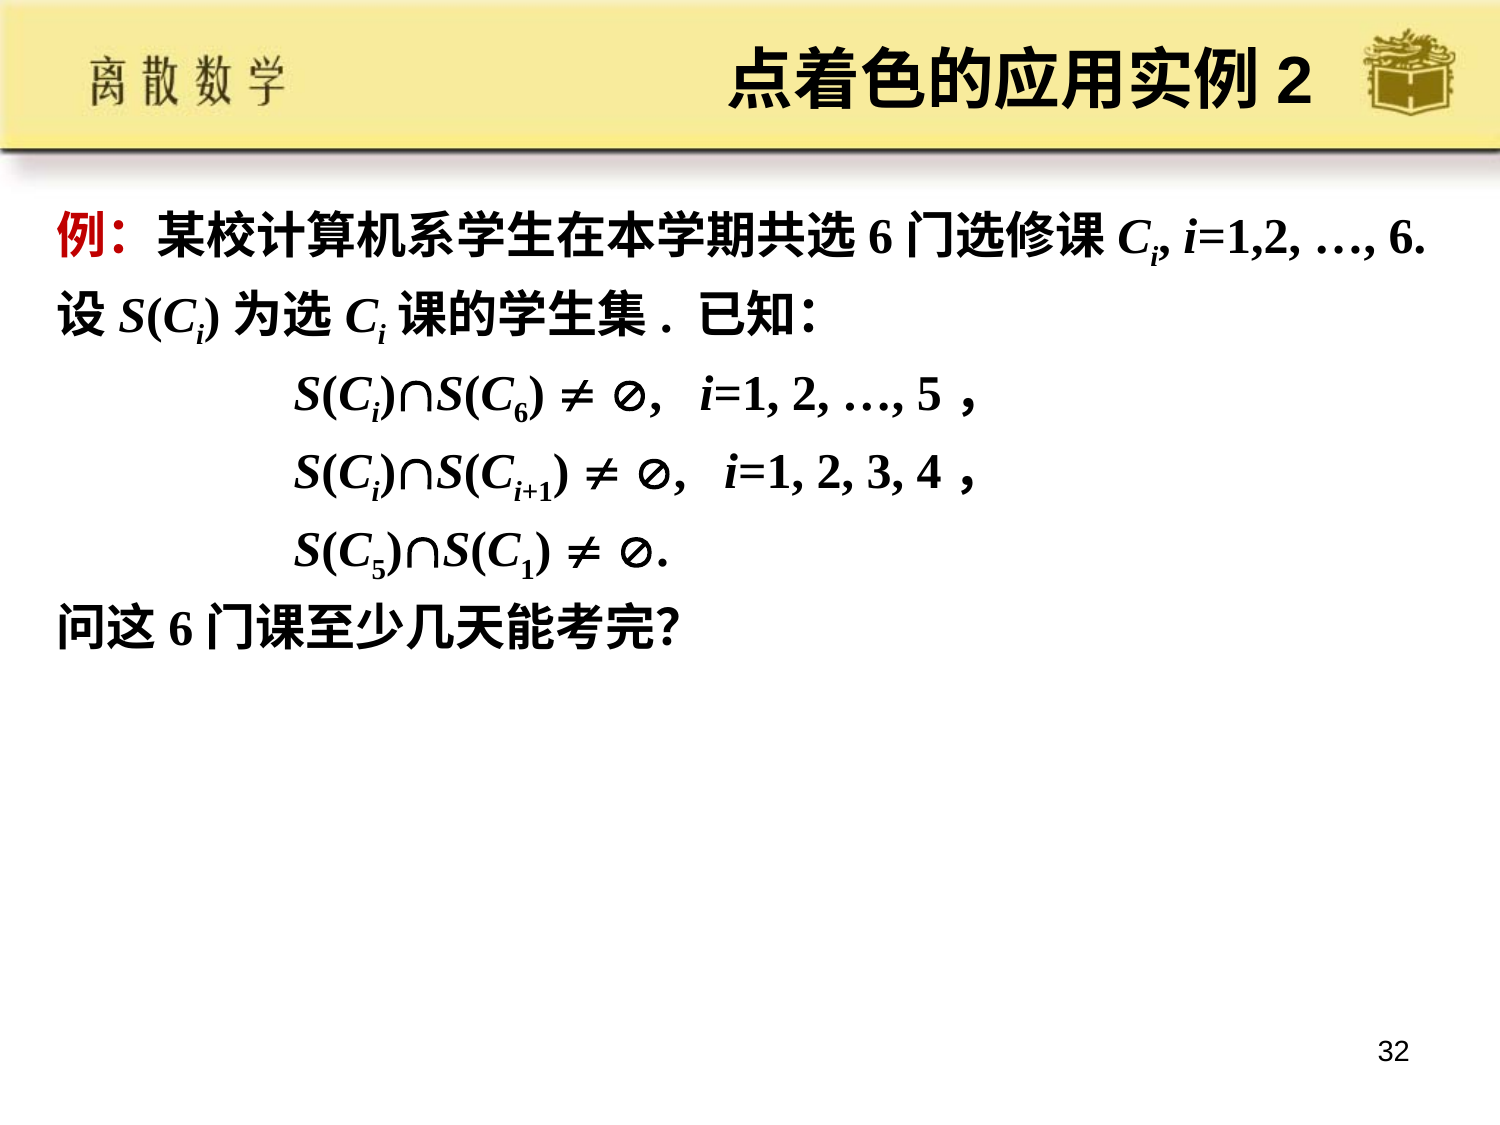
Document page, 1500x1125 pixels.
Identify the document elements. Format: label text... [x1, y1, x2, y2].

title 点着色的应用实例2 [324, 42, 1329, 112]
text_box 例：某校计算机系学生在本学期共选6门选修课Ci, i=1,2, …, 6. 设S(Ci)为选Ci课的学生集. 已知： S(Ci)S(C6)  , i=1, 2, …, 5， S(Ci)S(Ci+1)  , i=1, 2, 3, 4， S(C5)S(C1)  . 问这6门课至少几天能考完？ [41, 196, 1459, 634]
picture [0, 0, 1500, 1125]
slide_number 32 [1074, 1024, 1425, 1103]
